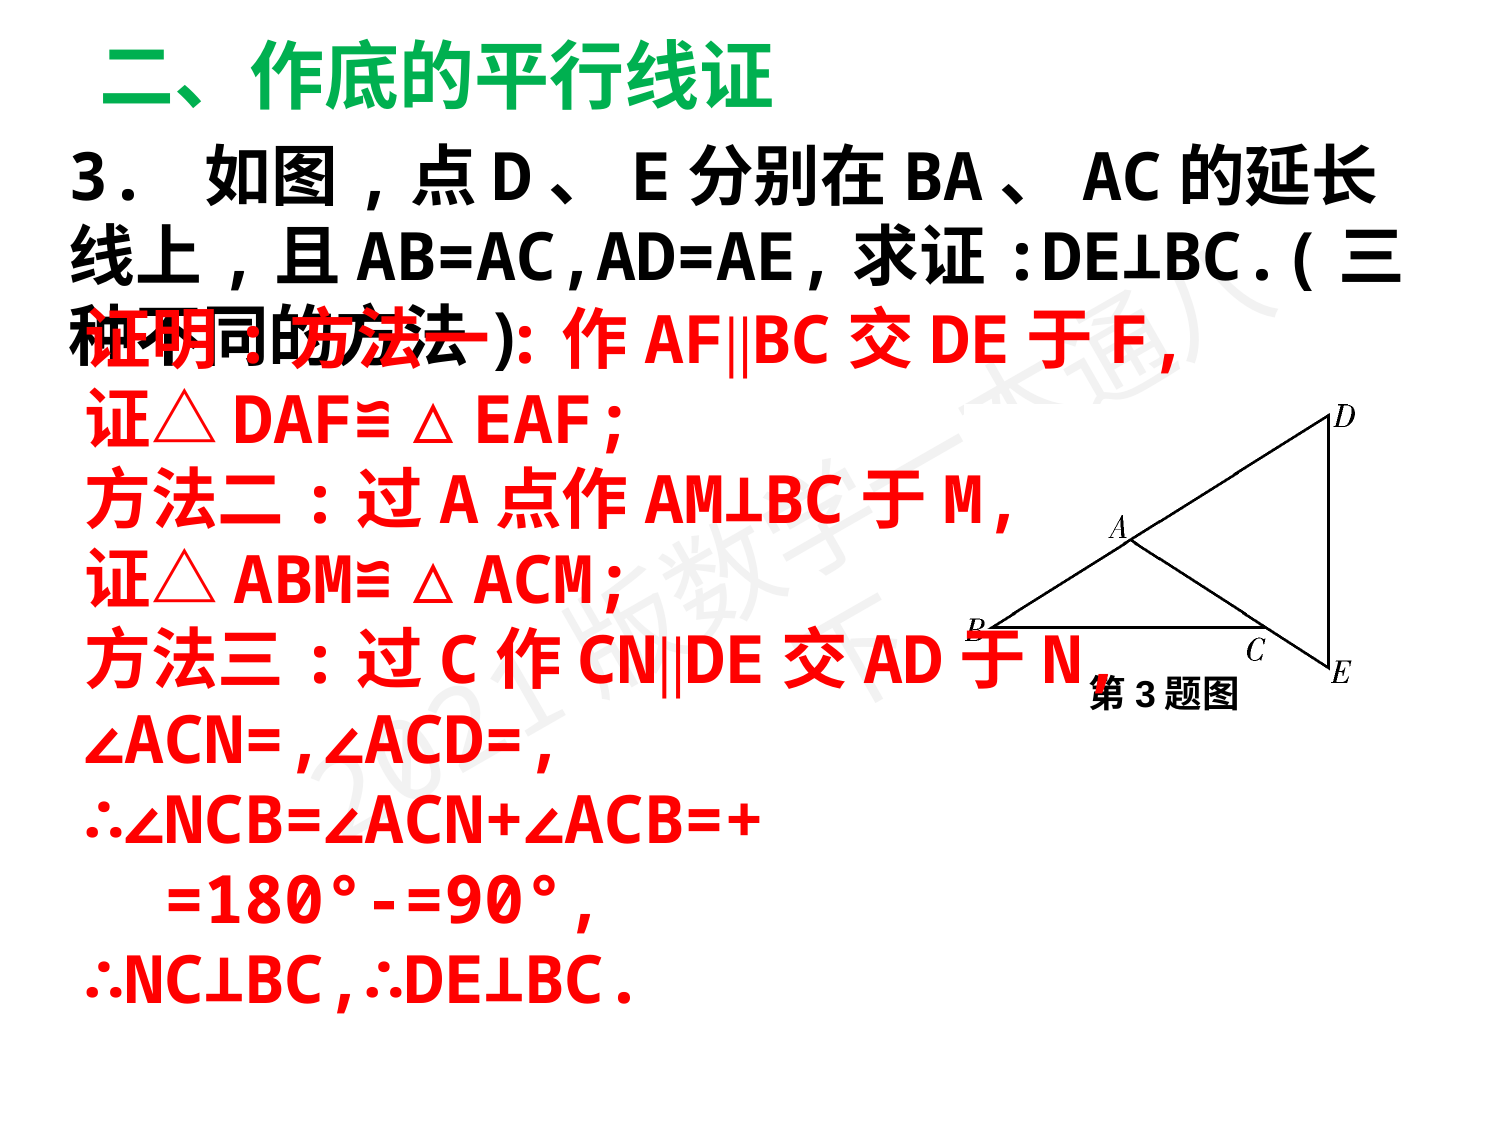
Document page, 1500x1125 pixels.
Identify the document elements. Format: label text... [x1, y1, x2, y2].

picture [964, 404, 1355, 683]
text_box 第3题图 [1073, 683, 1336, 723]
text_box 二、作底的平行线证 [85, 20, 859, 126]
text_box 3. 如图,点D、E分别在BA、AC的延长线上,且AB=AC,AD=AE,求证:DE⊥BC.(三种不同的方法) [53, 126, 1458, 382]
